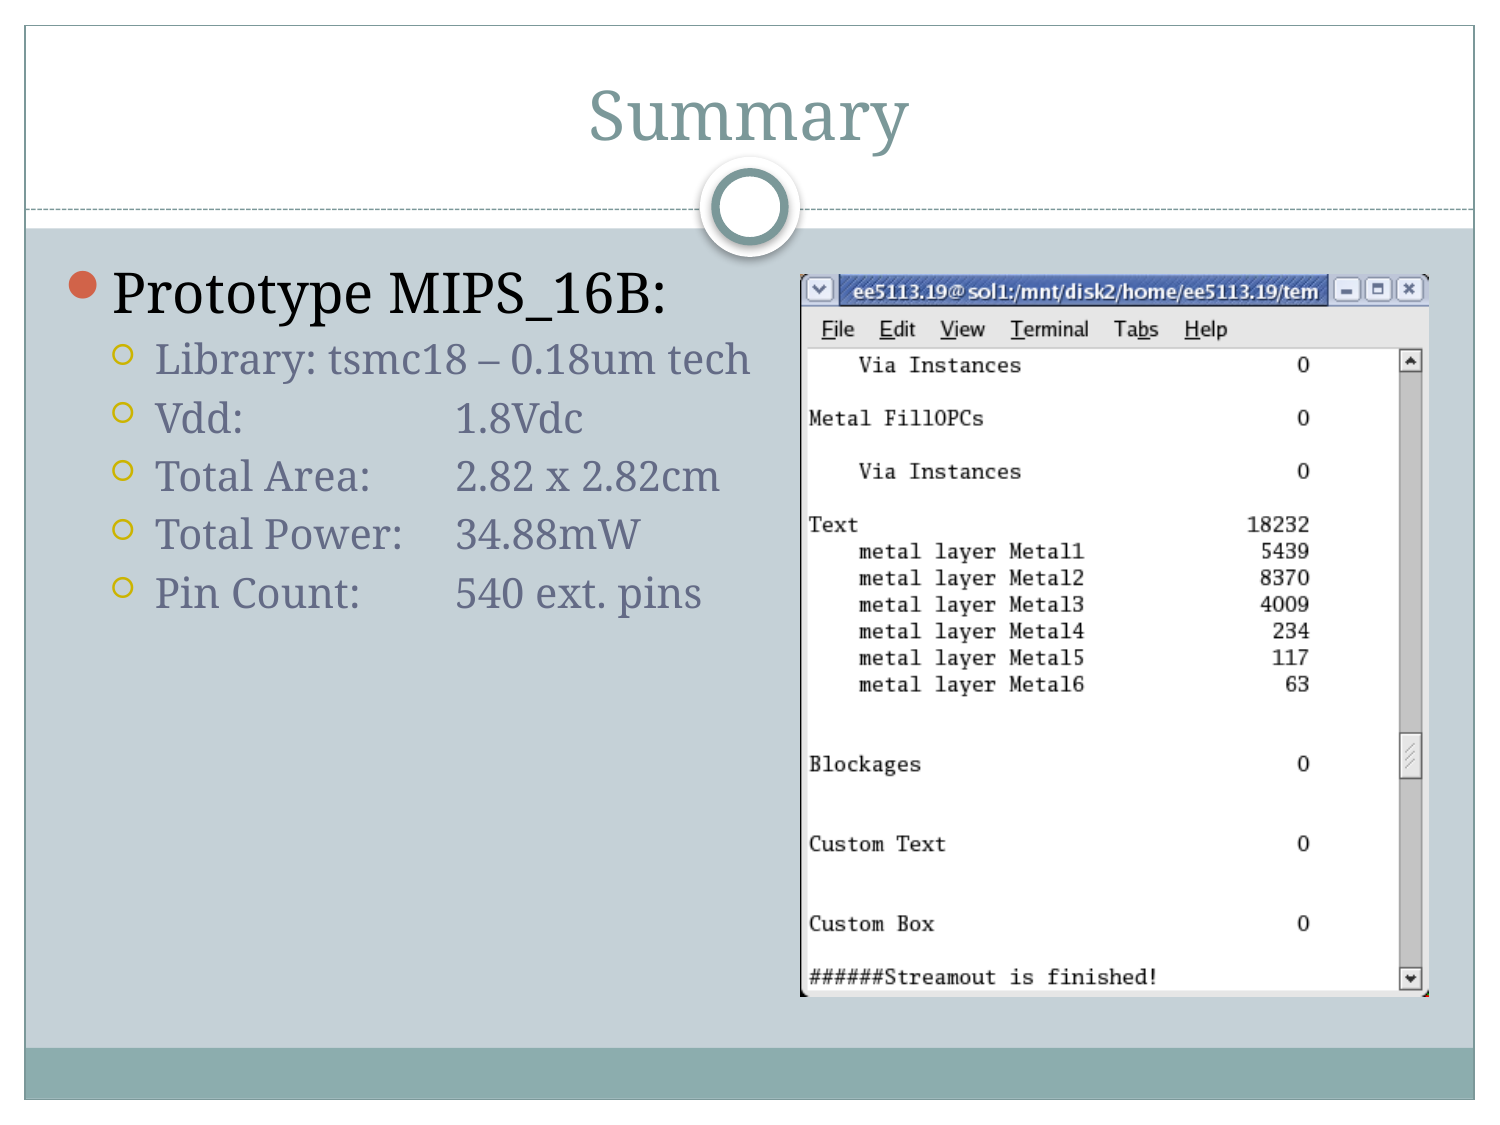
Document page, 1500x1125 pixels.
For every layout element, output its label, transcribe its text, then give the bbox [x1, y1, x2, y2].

picture [799, 274, 1429, 998]
list Prototype MIPS_16B: Library: tsmc18 – 0.18um tech Vdd: 1.8Vdc Total Area: 2.82 x 2.82cm Total Power: 34.88mW Pin Count: 540 ext. pins [50, 249, 1400, 993]
title Summary [49, 37, 1450, 162]
